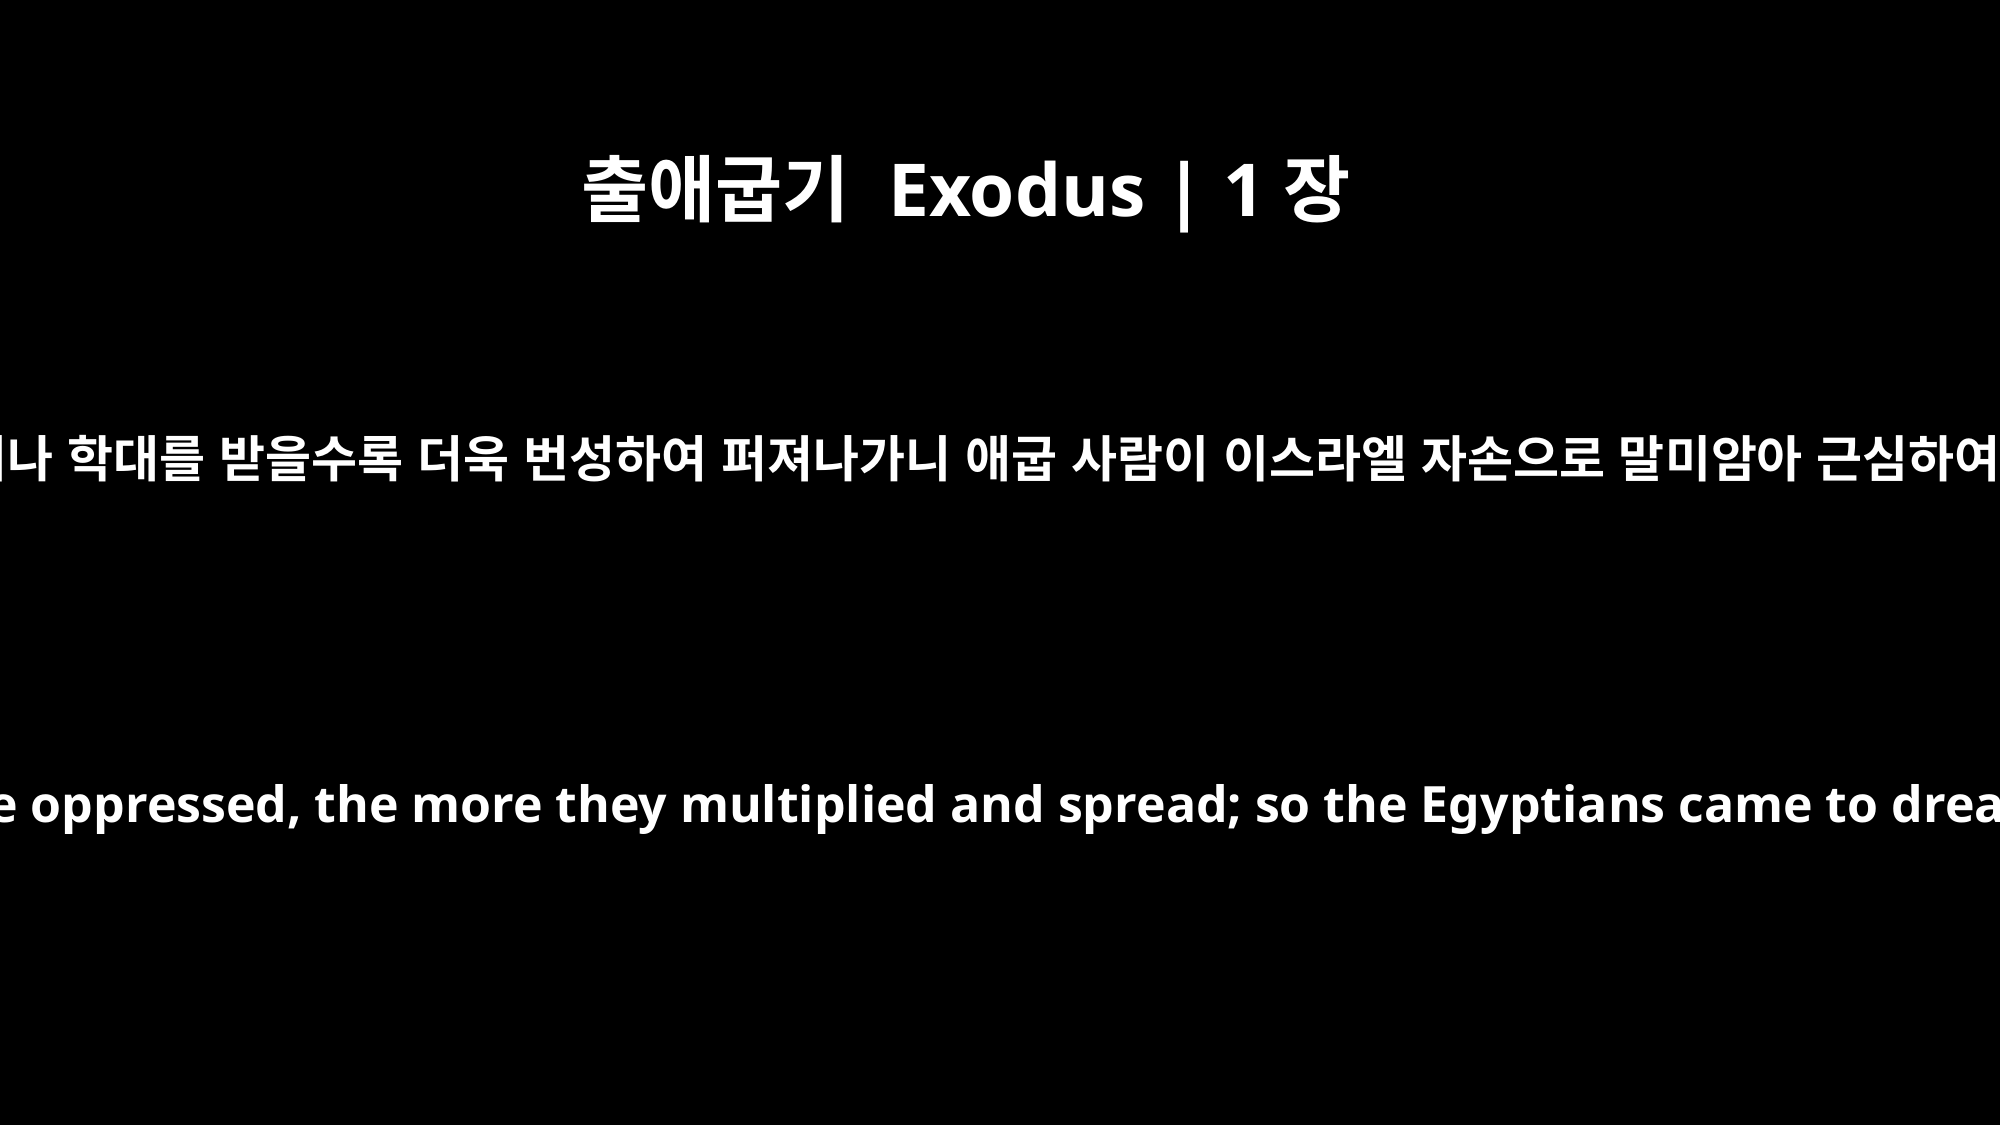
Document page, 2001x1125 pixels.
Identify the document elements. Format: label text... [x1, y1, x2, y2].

text_box 12 그러나 학대를 받을수록 더욱 번성하여 퍼져나가니 애굽 사람이 이스라엘 자손으로 말미암아 근심하여 [0, 359, 2000, 495]
text_box But the more they were oppressed, the more they multiplied and spread; so the Egyptians came to dread the Israelites [0, 764, 2000, 840]
text_box 출애굽기 Exodus | 1장 [566, 136, 1366, 239]
